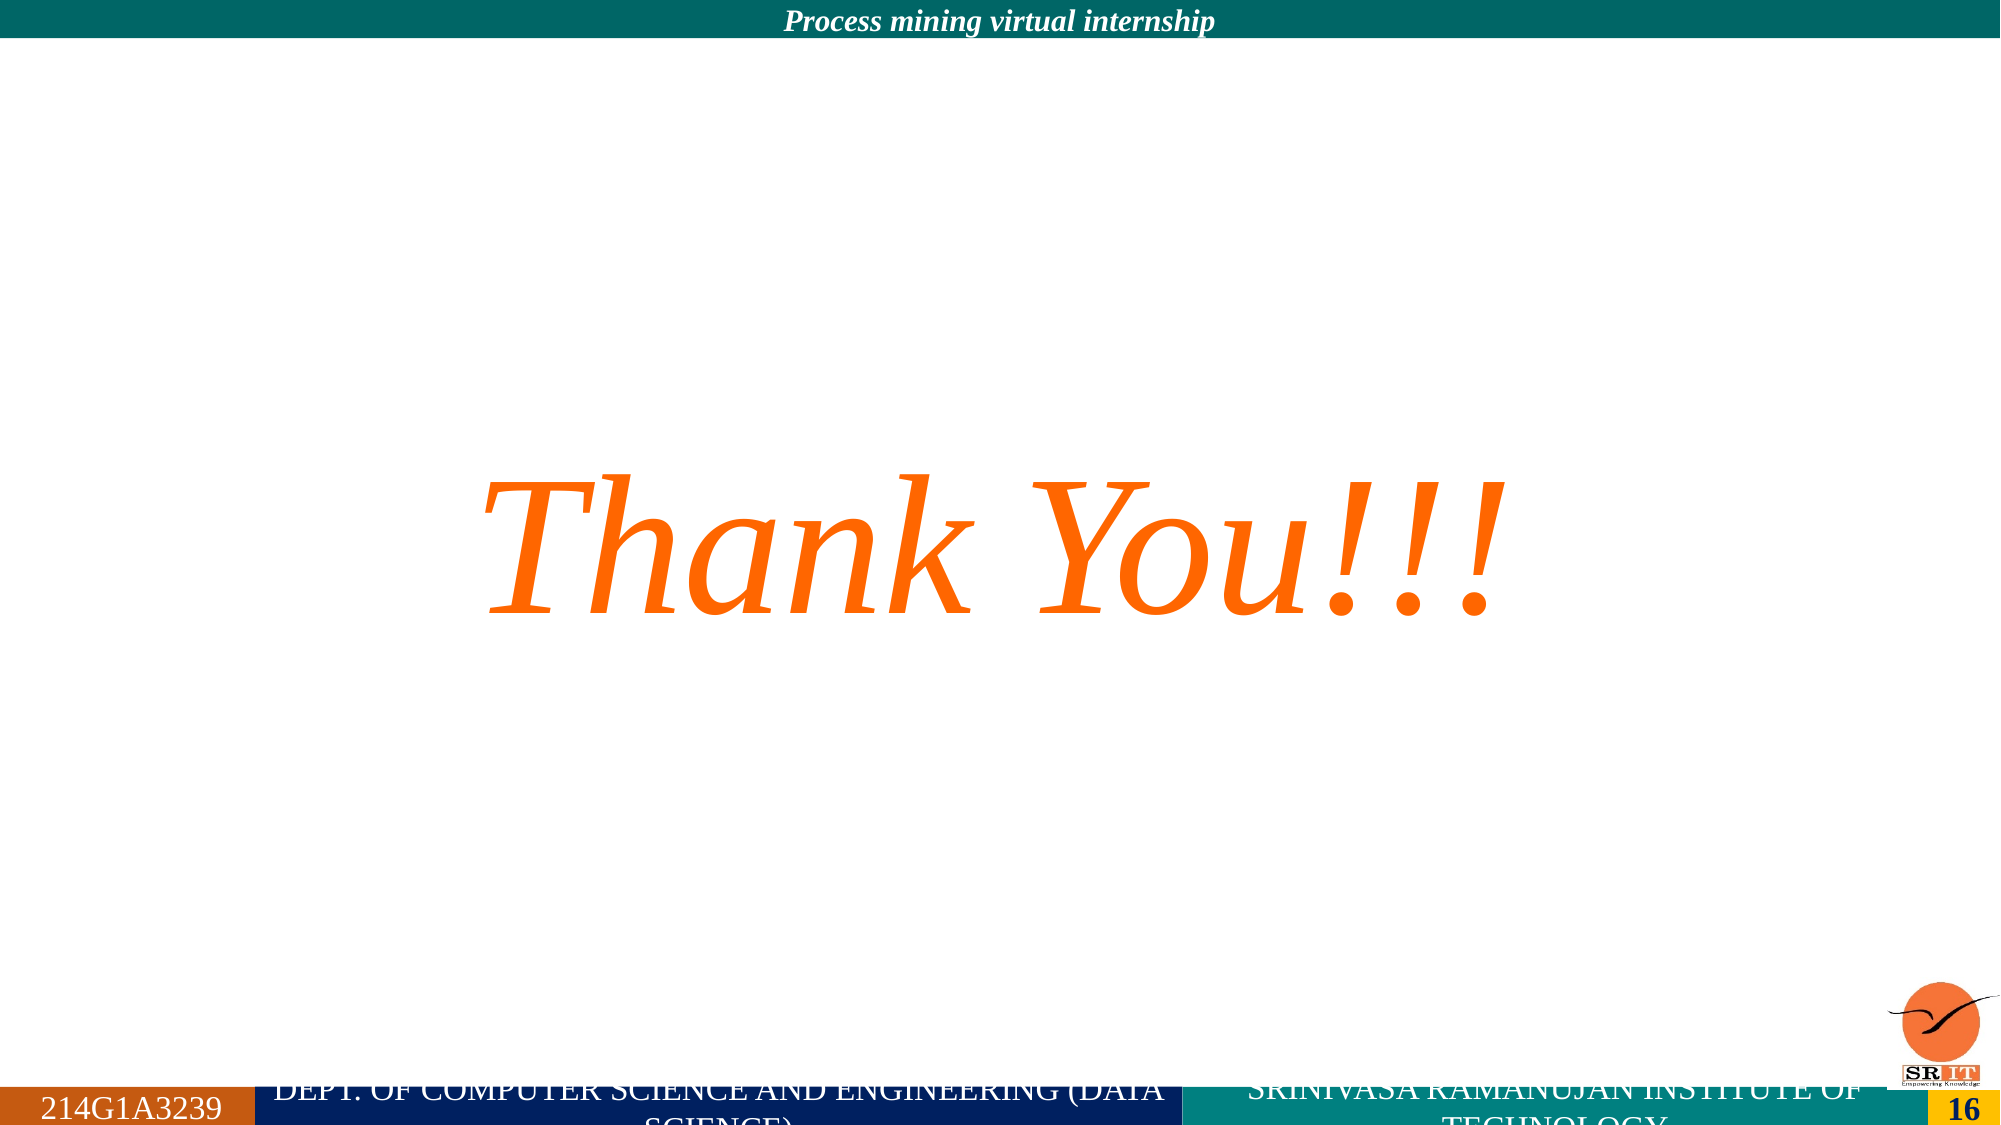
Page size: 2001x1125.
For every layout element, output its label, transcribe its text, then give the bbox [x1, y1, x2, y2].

text_box Thank You!!! [457, 389, 1530, 662]
picture [1887, 977, 2000, 1090]
